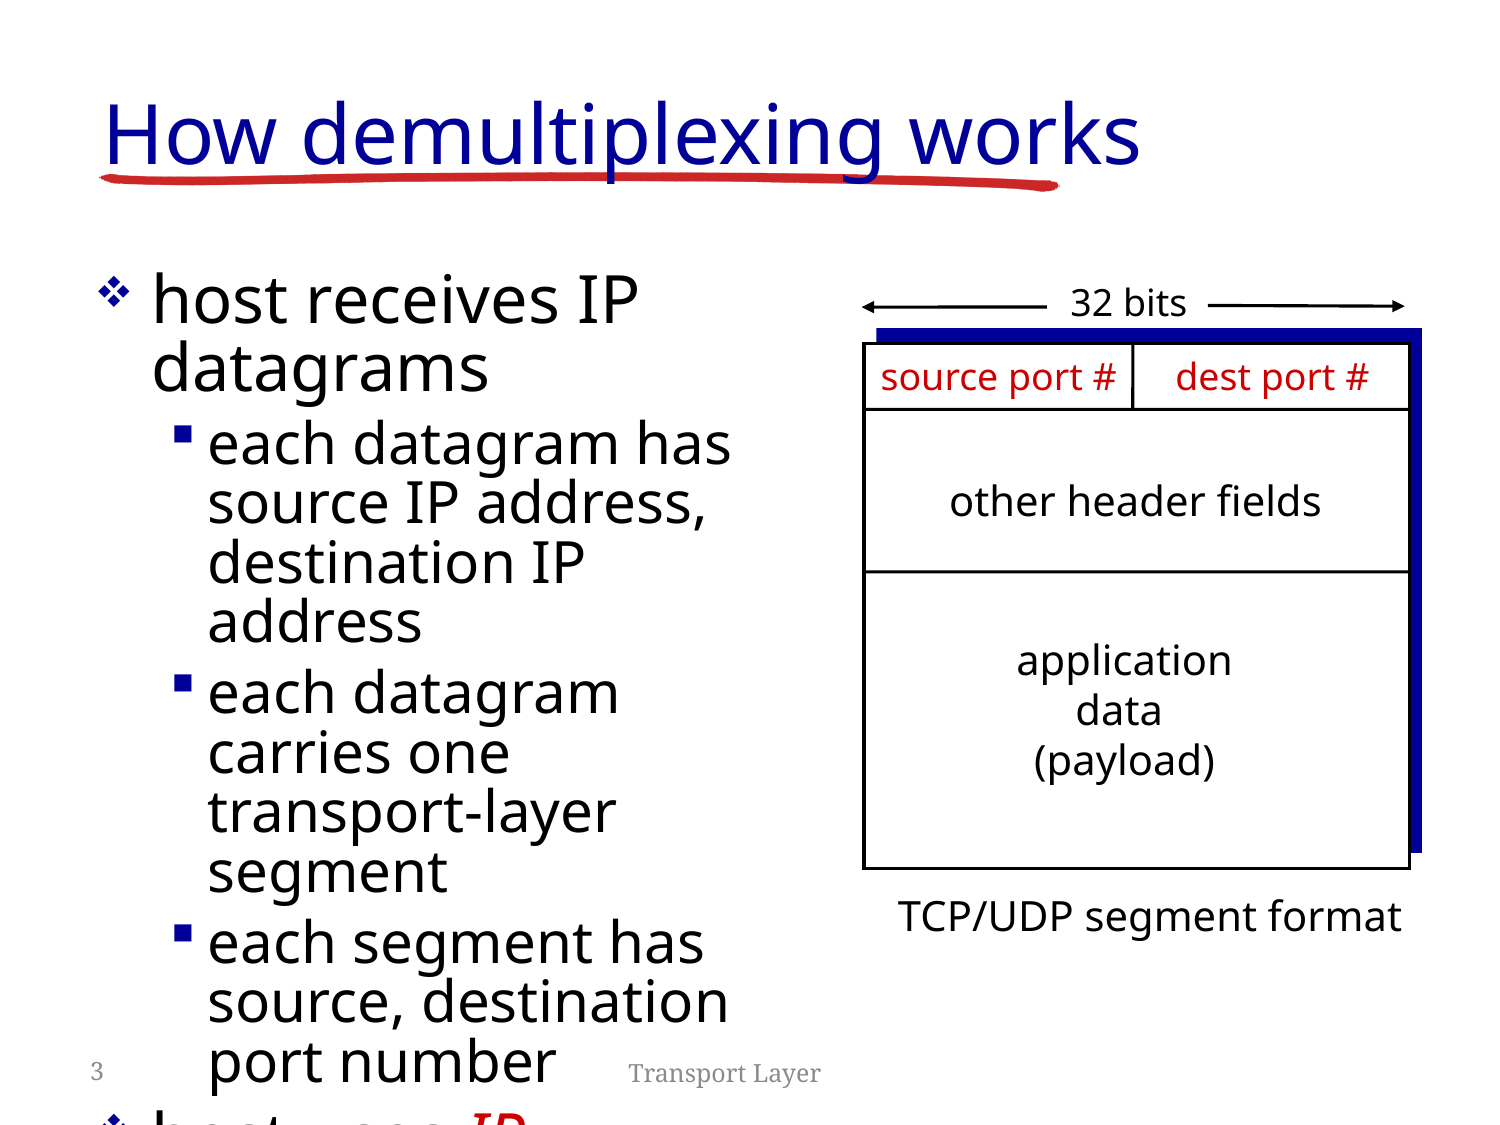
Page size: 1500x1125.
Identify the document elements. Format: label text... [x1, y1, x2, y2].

text_box application data (payload) [1001, 626, 1248, 791]
text_box [861, 300, 1047, 314]
text_box [863, 343, 1410, 869]
text_box dest port # [1160, 345, 1385, 406]
slide_number 3 [75, 1042, 250, 1103]
text_box [1207, 299, 1405, 313]
text_box other header fields [934, 467, 1337, 533]
list host receives IP datagrams each datagram has source IP address, destination IP address each datagram carries one transport-layer segment each segment has source, destination port number host uses IP addresses & port numbers to direct segment to appropriate socket [79, 261, 808, 720]
text_box source port # [865, 345, 1132, 406]
text_box 32 bits [1055, 271, 1203, 332]
footer Transport Layer [275, 1042, 1175, 1103]
picture [95, 167, 1071, 197]
text_box [876, 328, 1422, 853]
title How demultiplexing works [87, 37, 1363, 225]
text_box TCP/UDP segment format [883, 882, 1417, 948]
